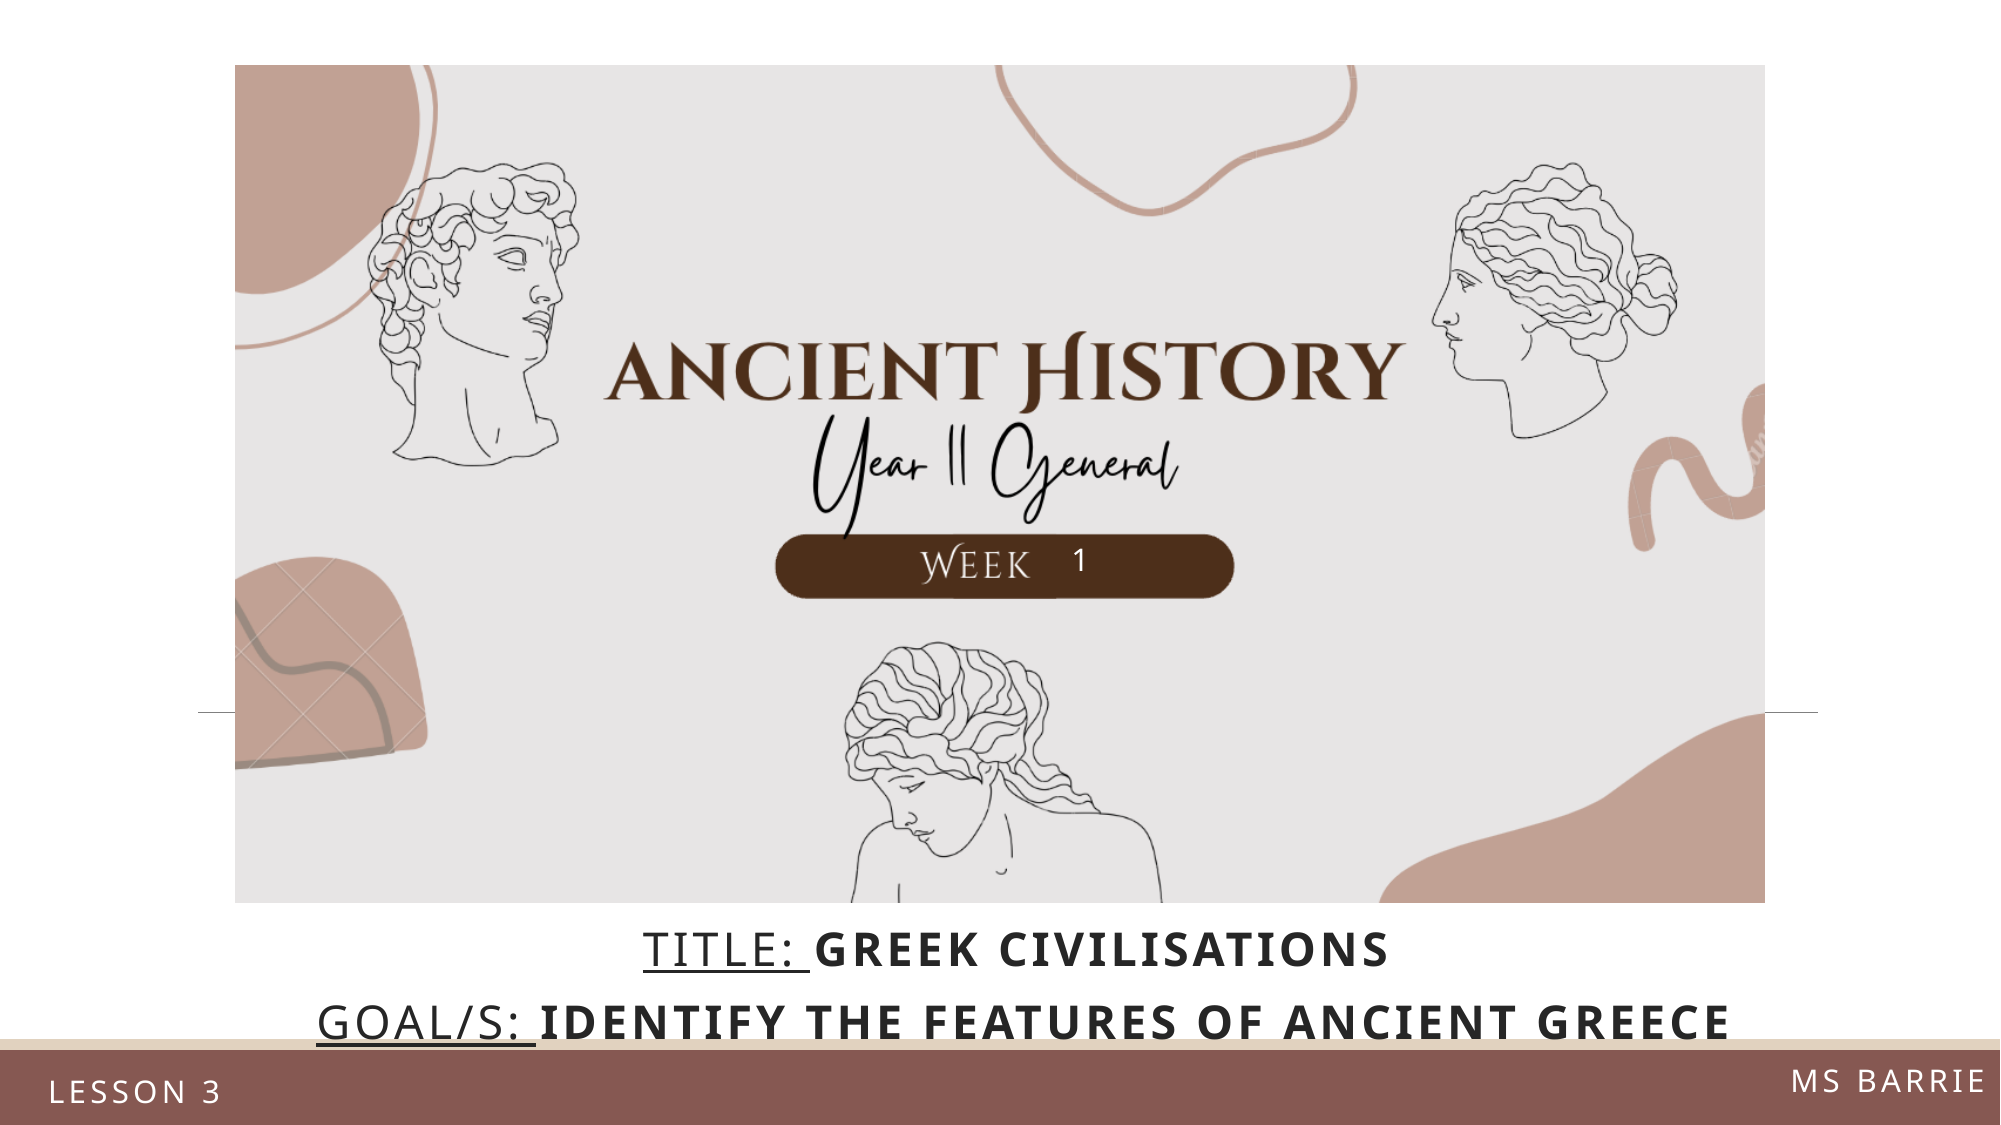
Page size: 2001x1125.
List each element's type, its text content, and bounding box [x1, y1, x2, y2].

text_box Ms Barrie [1355, 1057, 2000, 1109]
subtitle TITLE: Greek Civilisations GOAL/S: identify the features of ancient greece [103, 918, 1944, 1058]
text_box Lesson 3 [33, 1068, 678, 1120]
picture [234, 65, 1765, 904]
